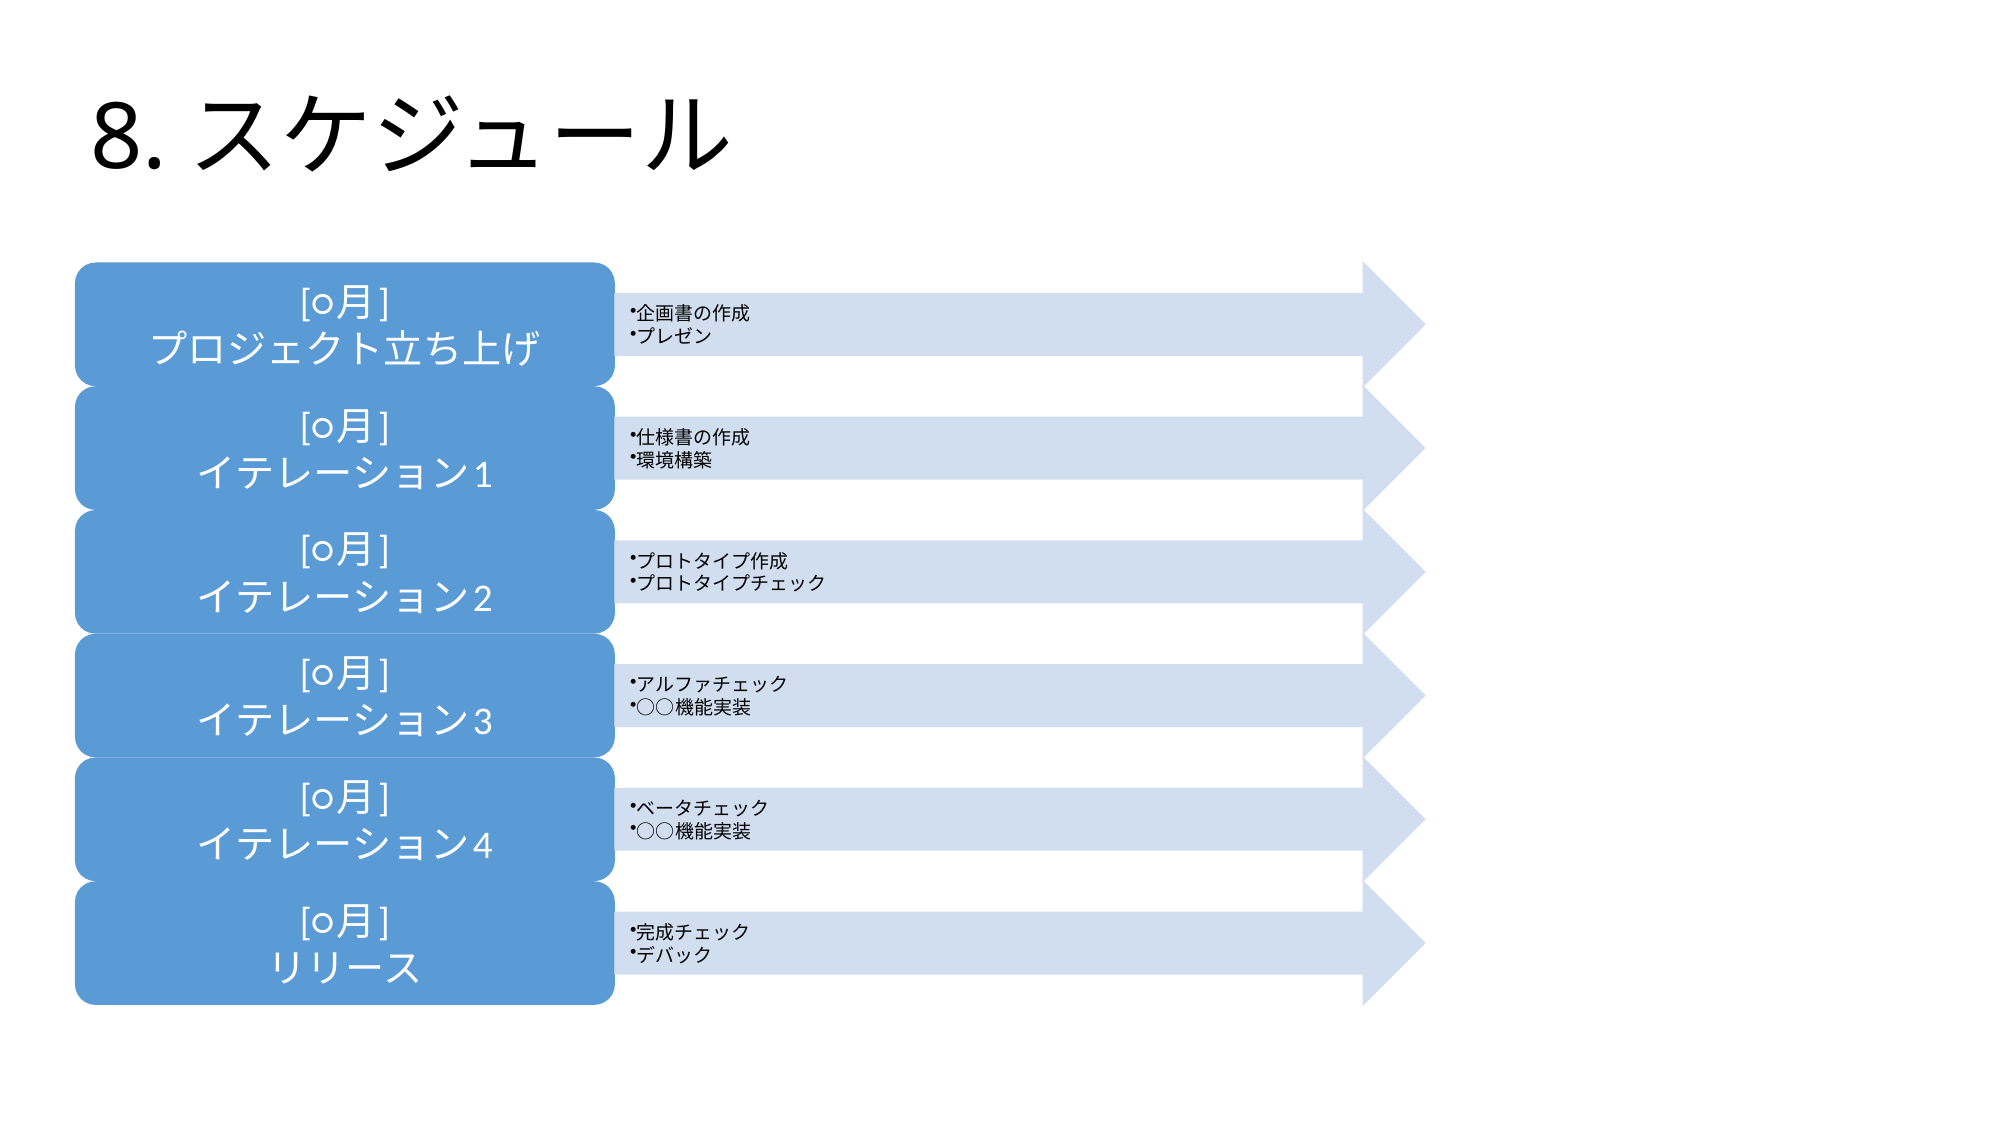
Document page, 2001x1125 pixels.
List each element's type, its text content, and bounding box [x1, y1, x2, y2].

title 8.スケジュール [75, 45, 1425, 233]
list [74, 262, 1425, 1005]
